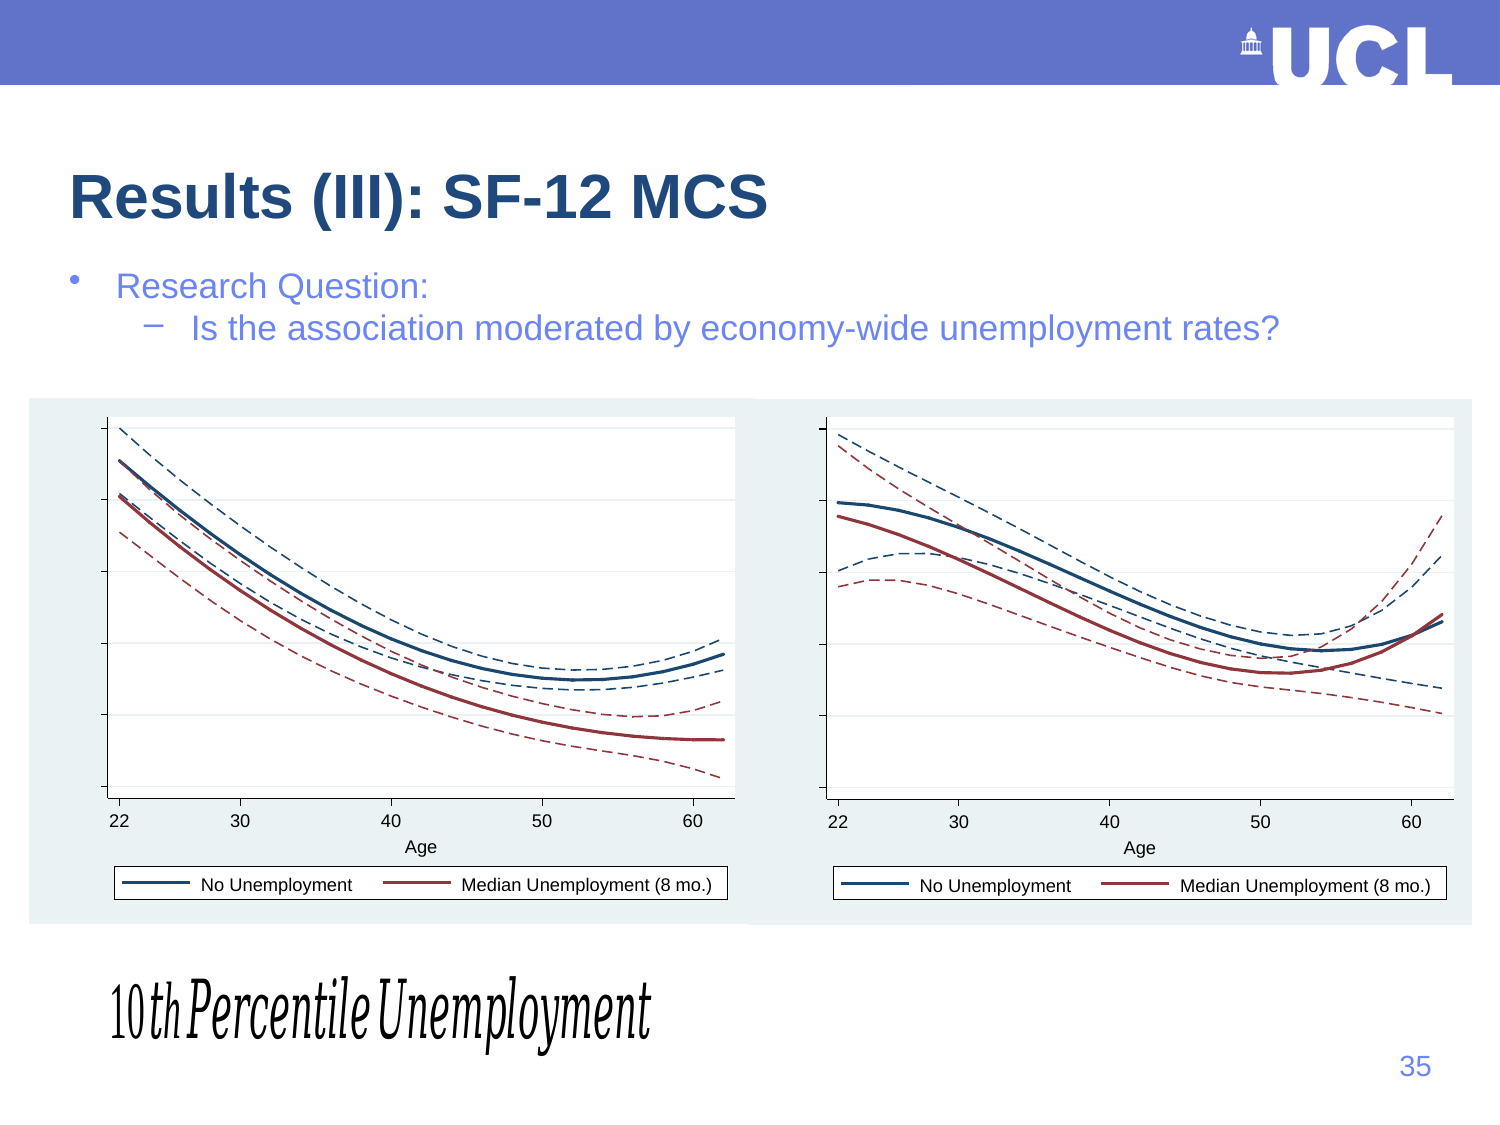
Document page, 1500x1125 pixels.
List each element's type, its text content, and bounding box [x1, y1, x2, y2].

slide_number 34 [1281, 1039, 1447, 1118]
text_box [109, 966, 1392, 1059]
text_box Research Question: Is the association moderated by economy-wide unemployment rates? [54, 255, 1447, 356]
title Results (III): SF-12 MCS [54, 148, 1447, 244]
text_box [21, 390, 1480, 933]
